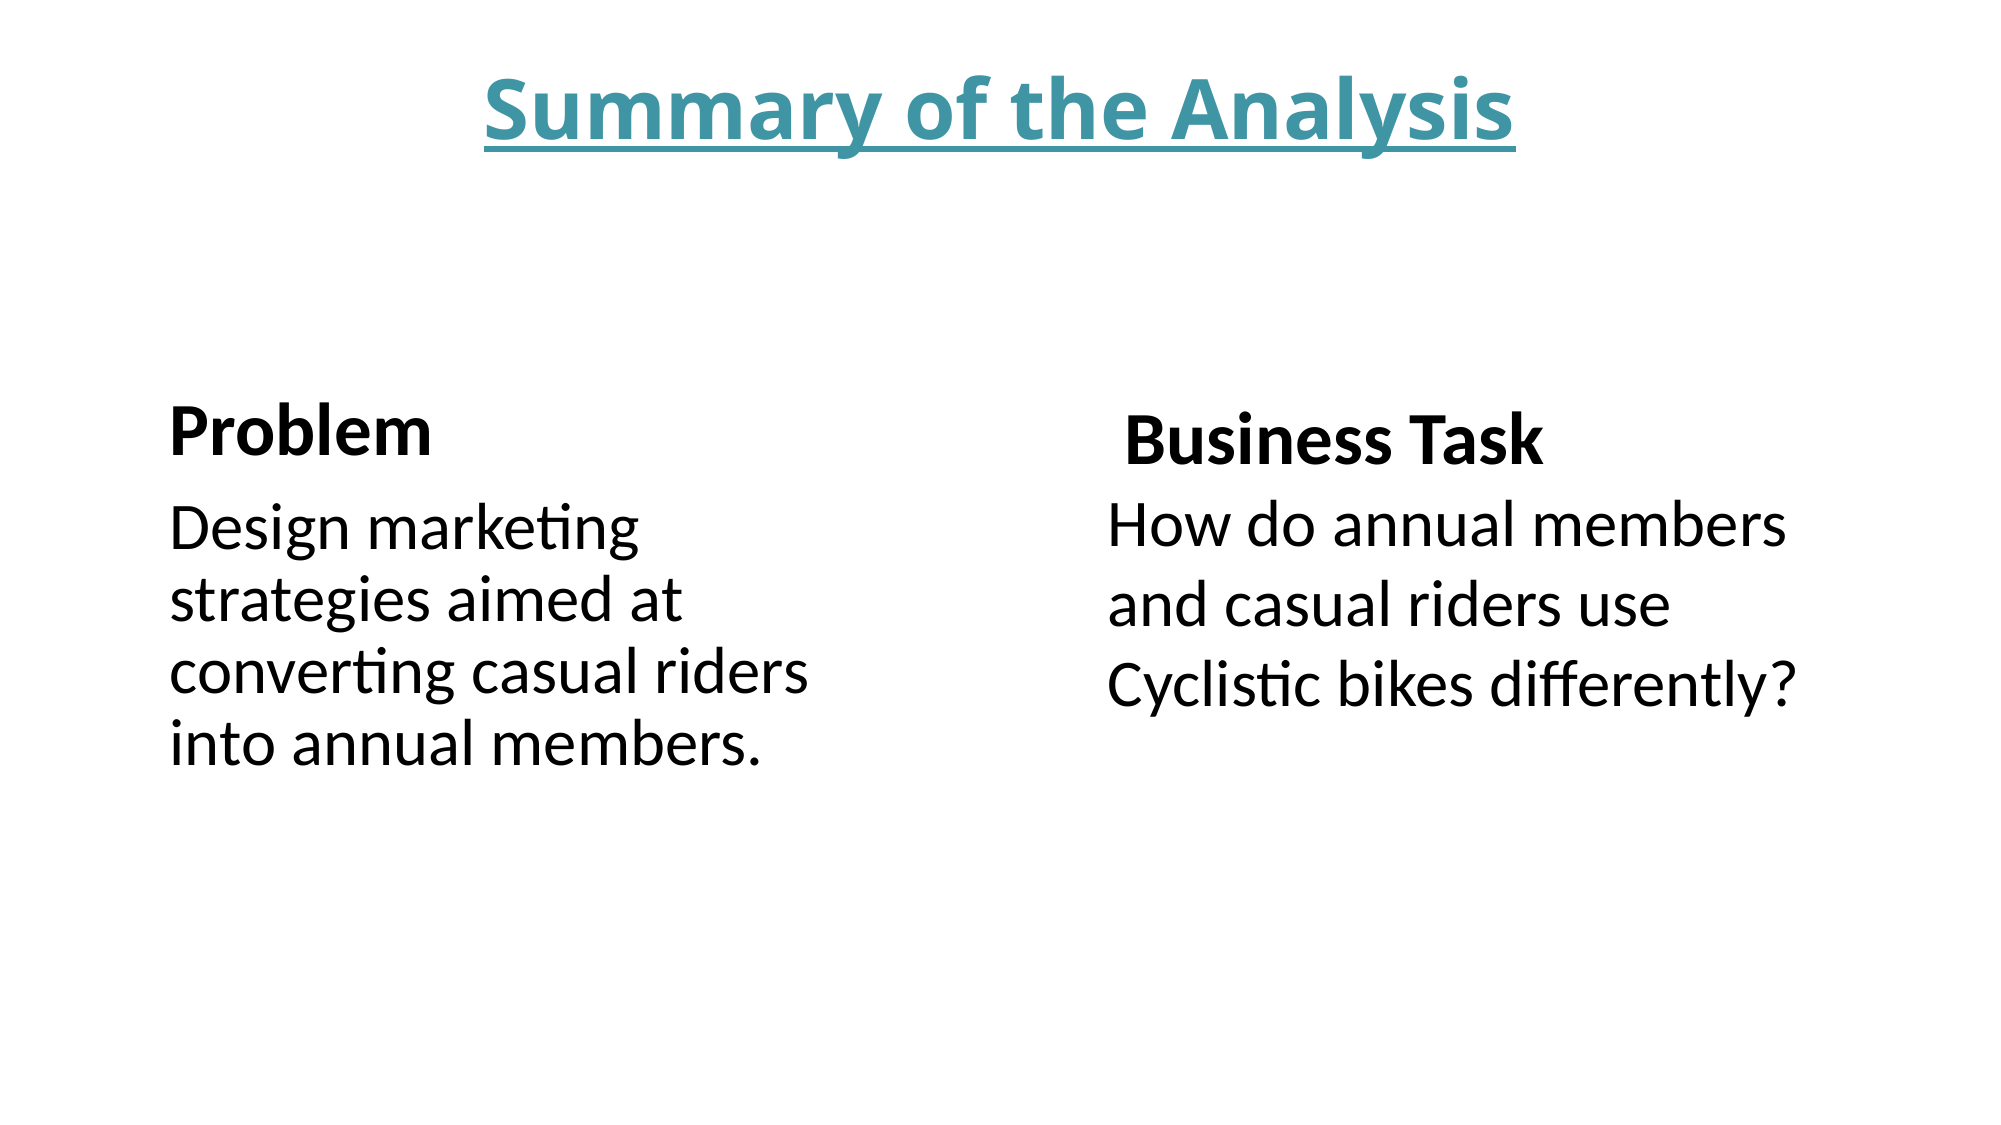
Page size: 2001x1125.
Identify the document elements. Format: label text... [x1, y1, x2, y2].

text_box Business Task How do annual members and casual riders use Cyclistic bikes differently? [1092, 382, 1904, 773]
list Problem Design marketing strategies aimed at converting casual riders into annual members. [154, 382, 925, 1014]
title Summary of the Analysis [137, 59, 1863, 166]
